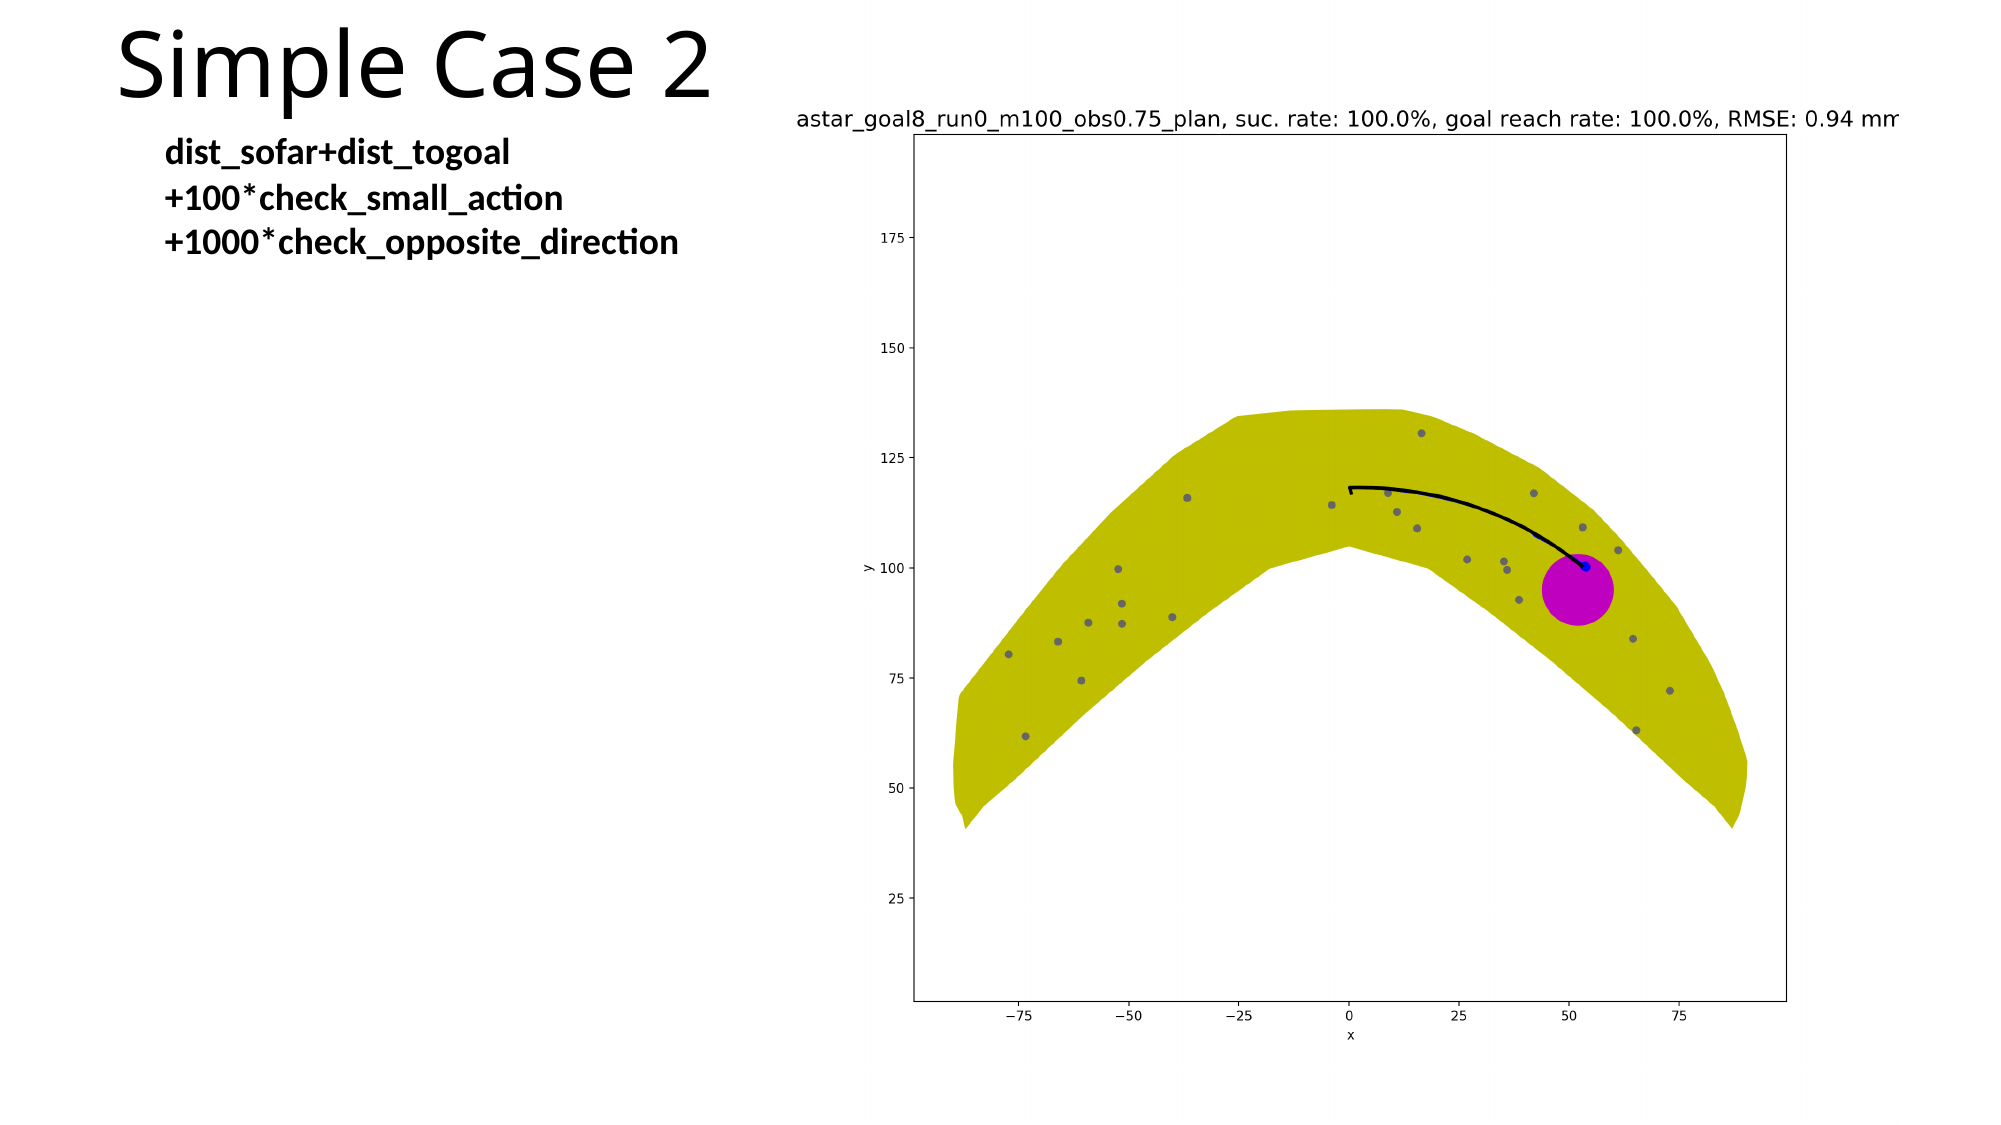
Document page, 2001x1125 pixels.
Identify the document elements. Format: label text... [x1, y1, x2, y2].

text_box Simple Case 2 [101, 0, 770, 177]
picture [772, 0, 1899, 1125]
text_box dist_sofar+dist_togoal +100*check_small_action +1000*check_opposite_direction [150, 120, 725, 371]
